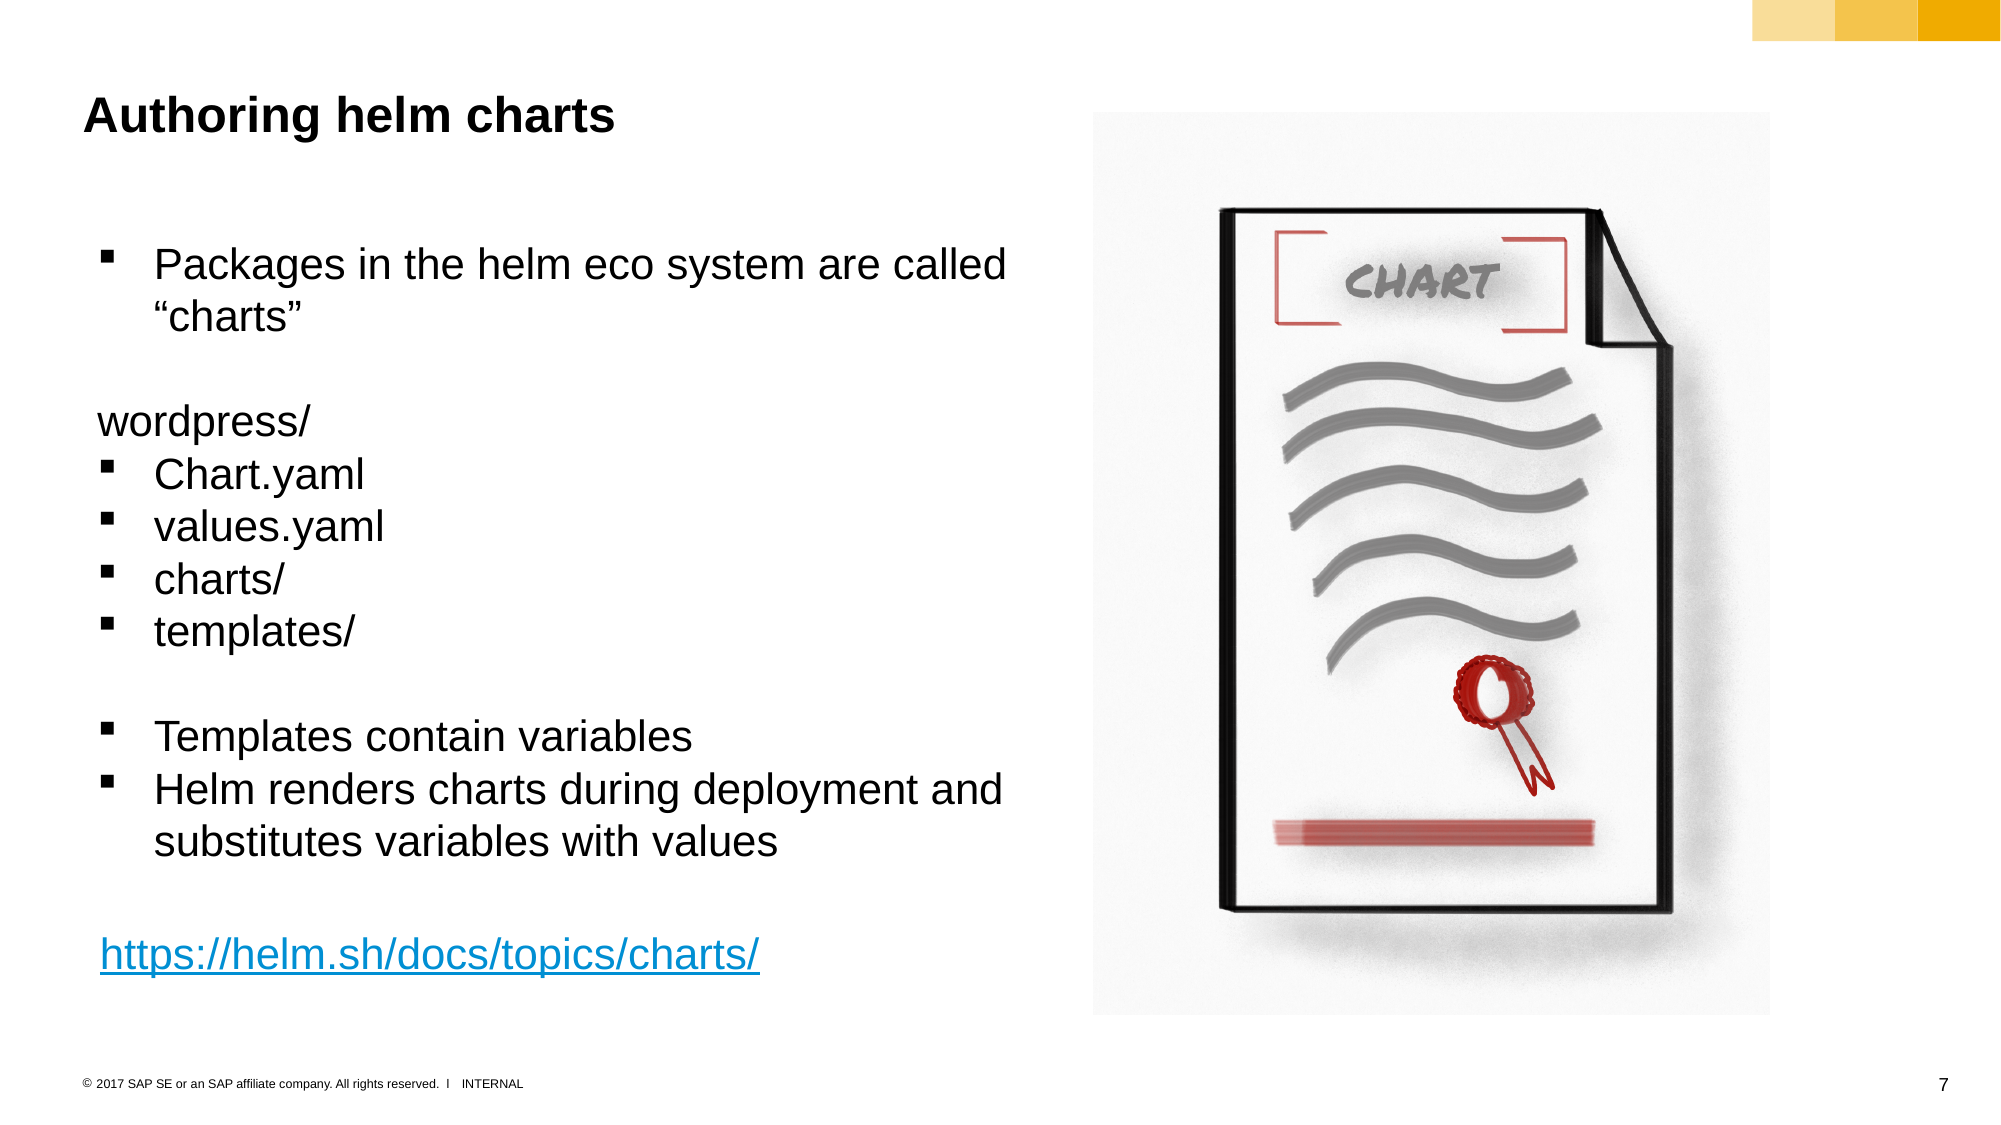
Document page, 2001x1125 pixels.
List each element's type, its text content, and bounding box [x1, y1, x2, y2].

title Authoring helm charts [82, 82, 1918, 144]
text_box Packages in the helm eco system are called “charts” wordpress/ Chart.yaml values.yaml charts/ templates/ Templates contain variables Helm renders charts during deployment and substitutes variables with values [82, 228, 1063, 873]
text_box https://helm.sh/docs/topics/charts/ [85, 918, 776, 986]
picture [1092, 112, 1770, 1015]
